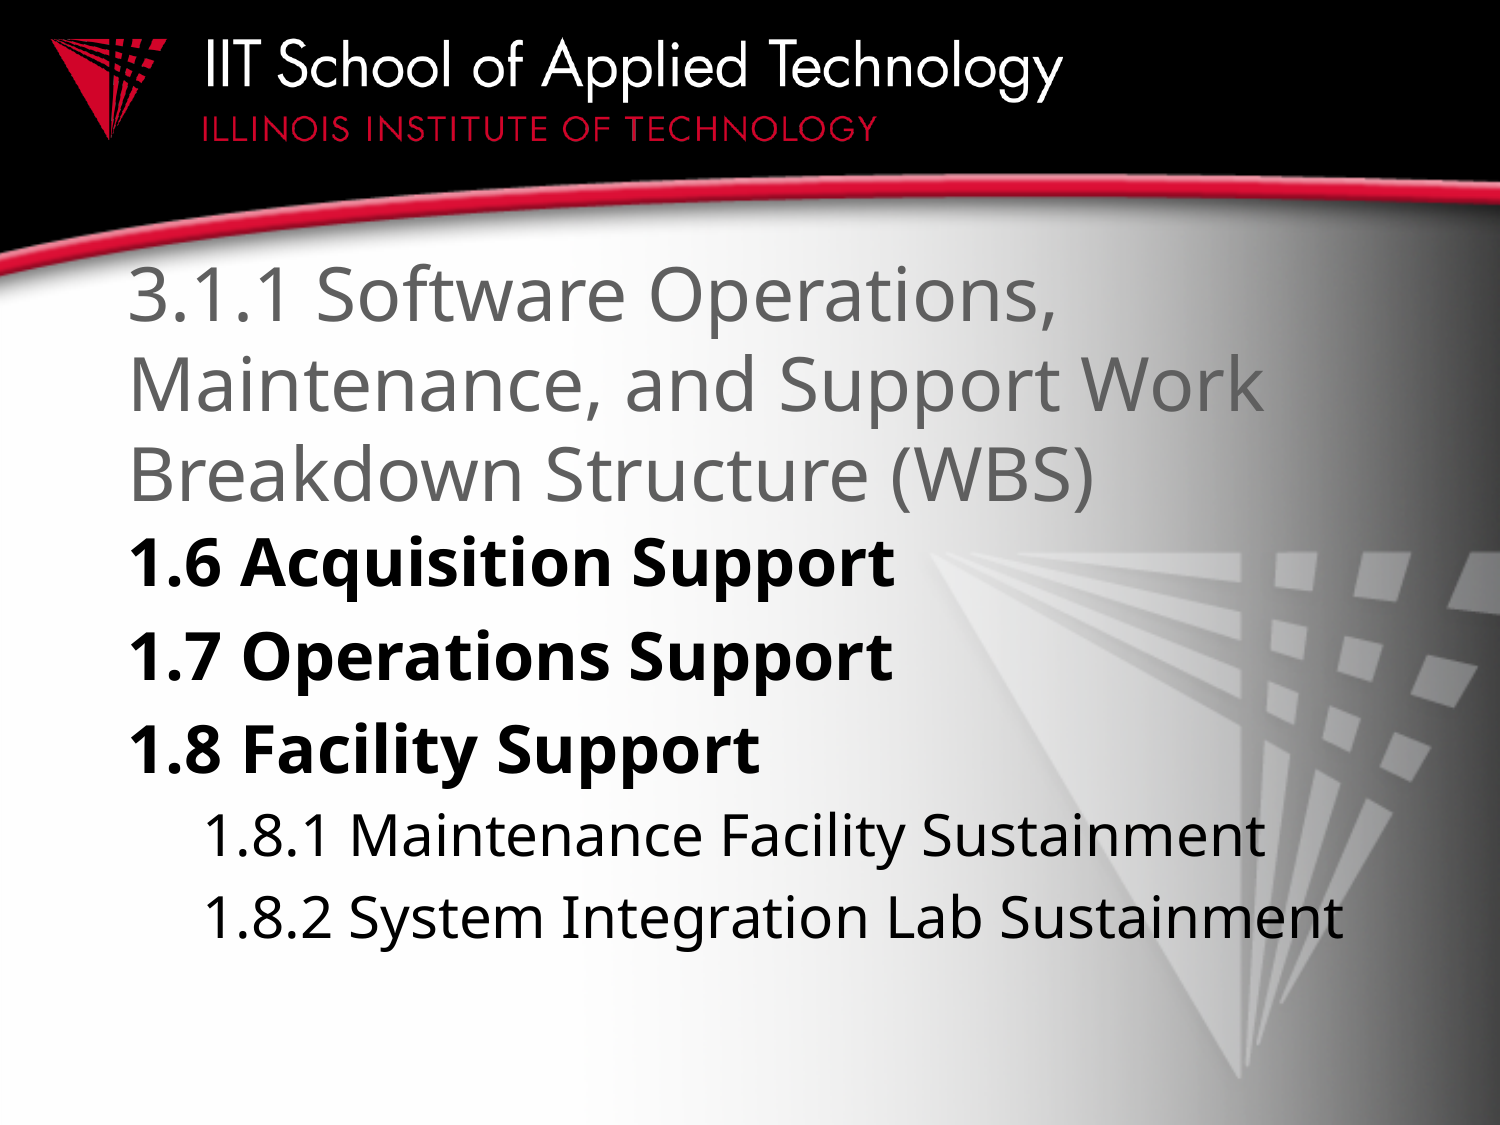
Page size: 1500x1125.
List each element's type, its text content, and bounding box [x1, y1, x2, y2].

list 1.6 Acquisition Support 1.7 Operations Support 1.8 Facility Support 1.8.1 Maintenance Facility Sustainment 1.8.2 System Integration Lab Sustainment [112, 512, 1388, 1063]
picture [0, 0, 1500, 1125]
title 3.1.1 Software Operations, Maintenance, and Support Work Breakdown Structure (WBS) [112, 249, 1388, 512]
